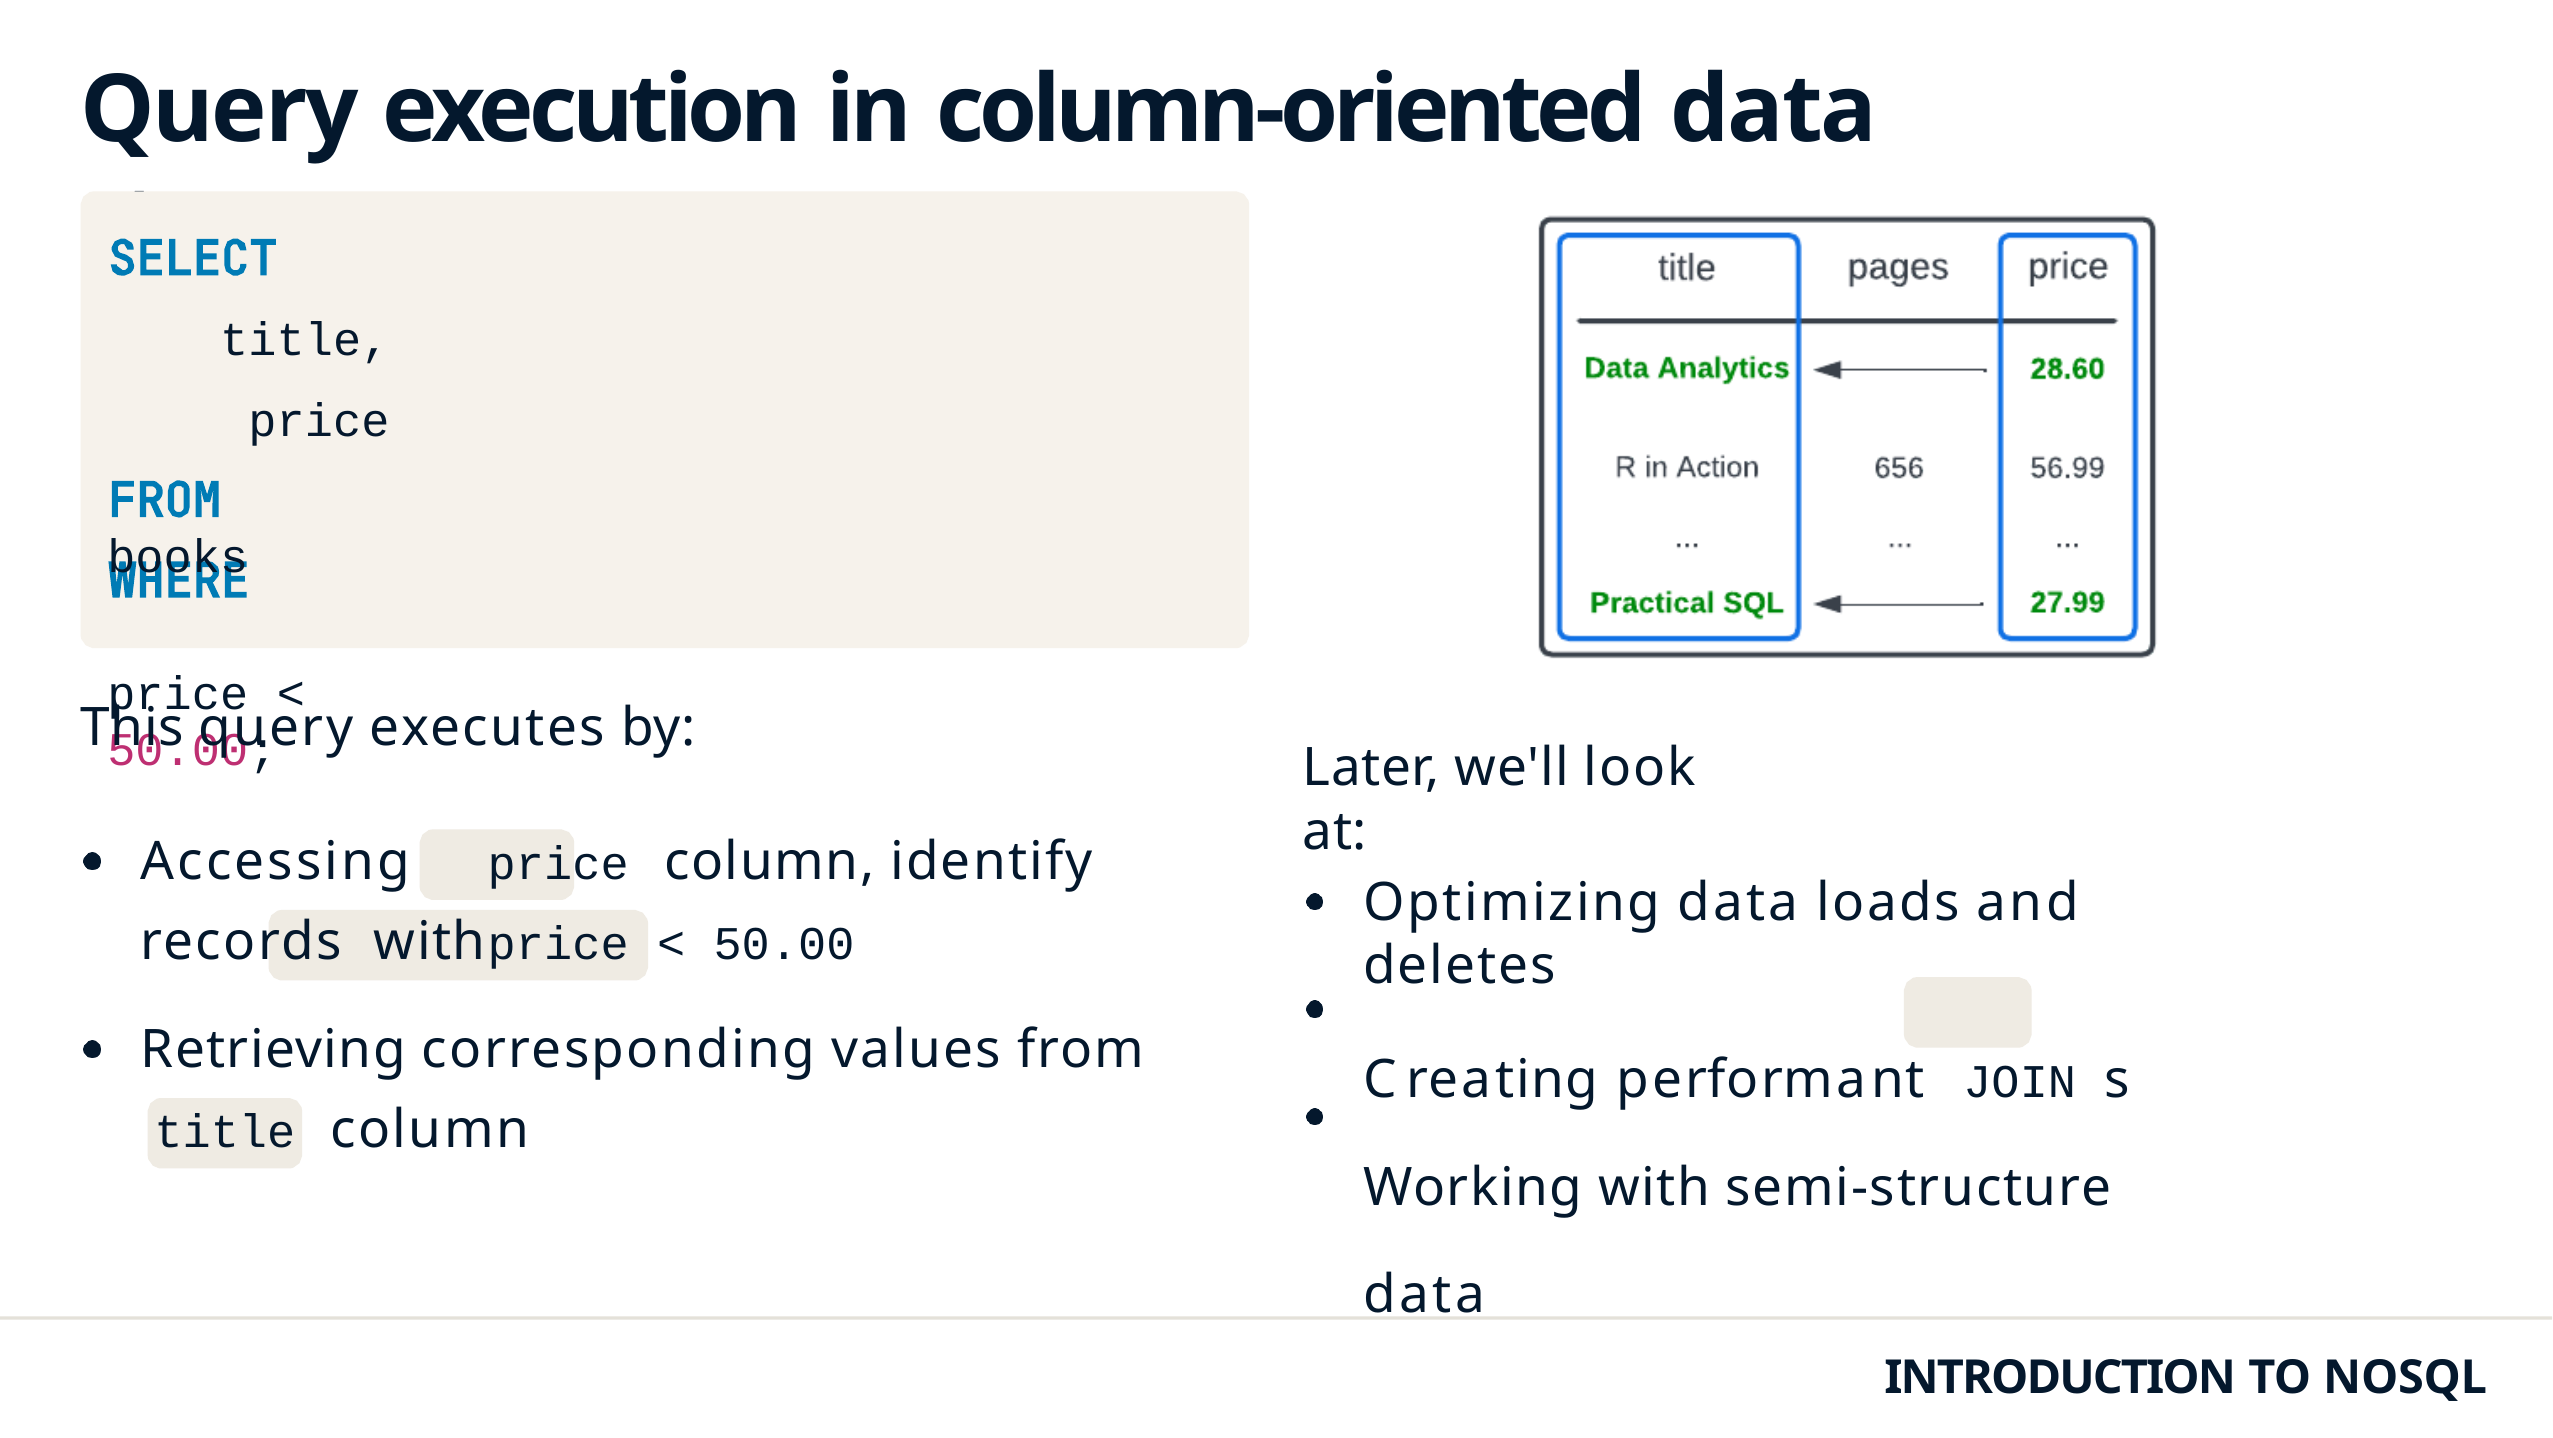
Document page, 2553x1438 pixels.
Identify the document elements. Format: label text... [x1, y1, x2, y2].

picture [83, 852, 101, 870]
picture [1305, 1107, 1324, 1126]
picture [1305, 892, 1324, 911]
text_box title, price books price < 50.00; [105, 657, 674, 689]
picture [1302, 191, 2472, 676]
text_box Later, we'll look at: [1300, 729, 1770, 861]
text_box Optimizing data loads and deletes Creating performant JOIN s Working with semi-structure data [1361, 864, 2233, 1324]
picture [83, 1040, 101, 1058]
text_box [80, 191, 1250, 649]
text_box [148, 1159, 301, 1169]
title Query execution in column-oriented data stores [78, 44, 2138, 288]
footer INTRODUCTION TO NOSQL [1882, 1346, 2501, 1438]
picture [1305, 1000, 1324, 1018]
text_box This query executes by: Accessing price column, identify records with price < 50.00 Retrieving corresponding values from title column [78, 689, 1212, 1159]
